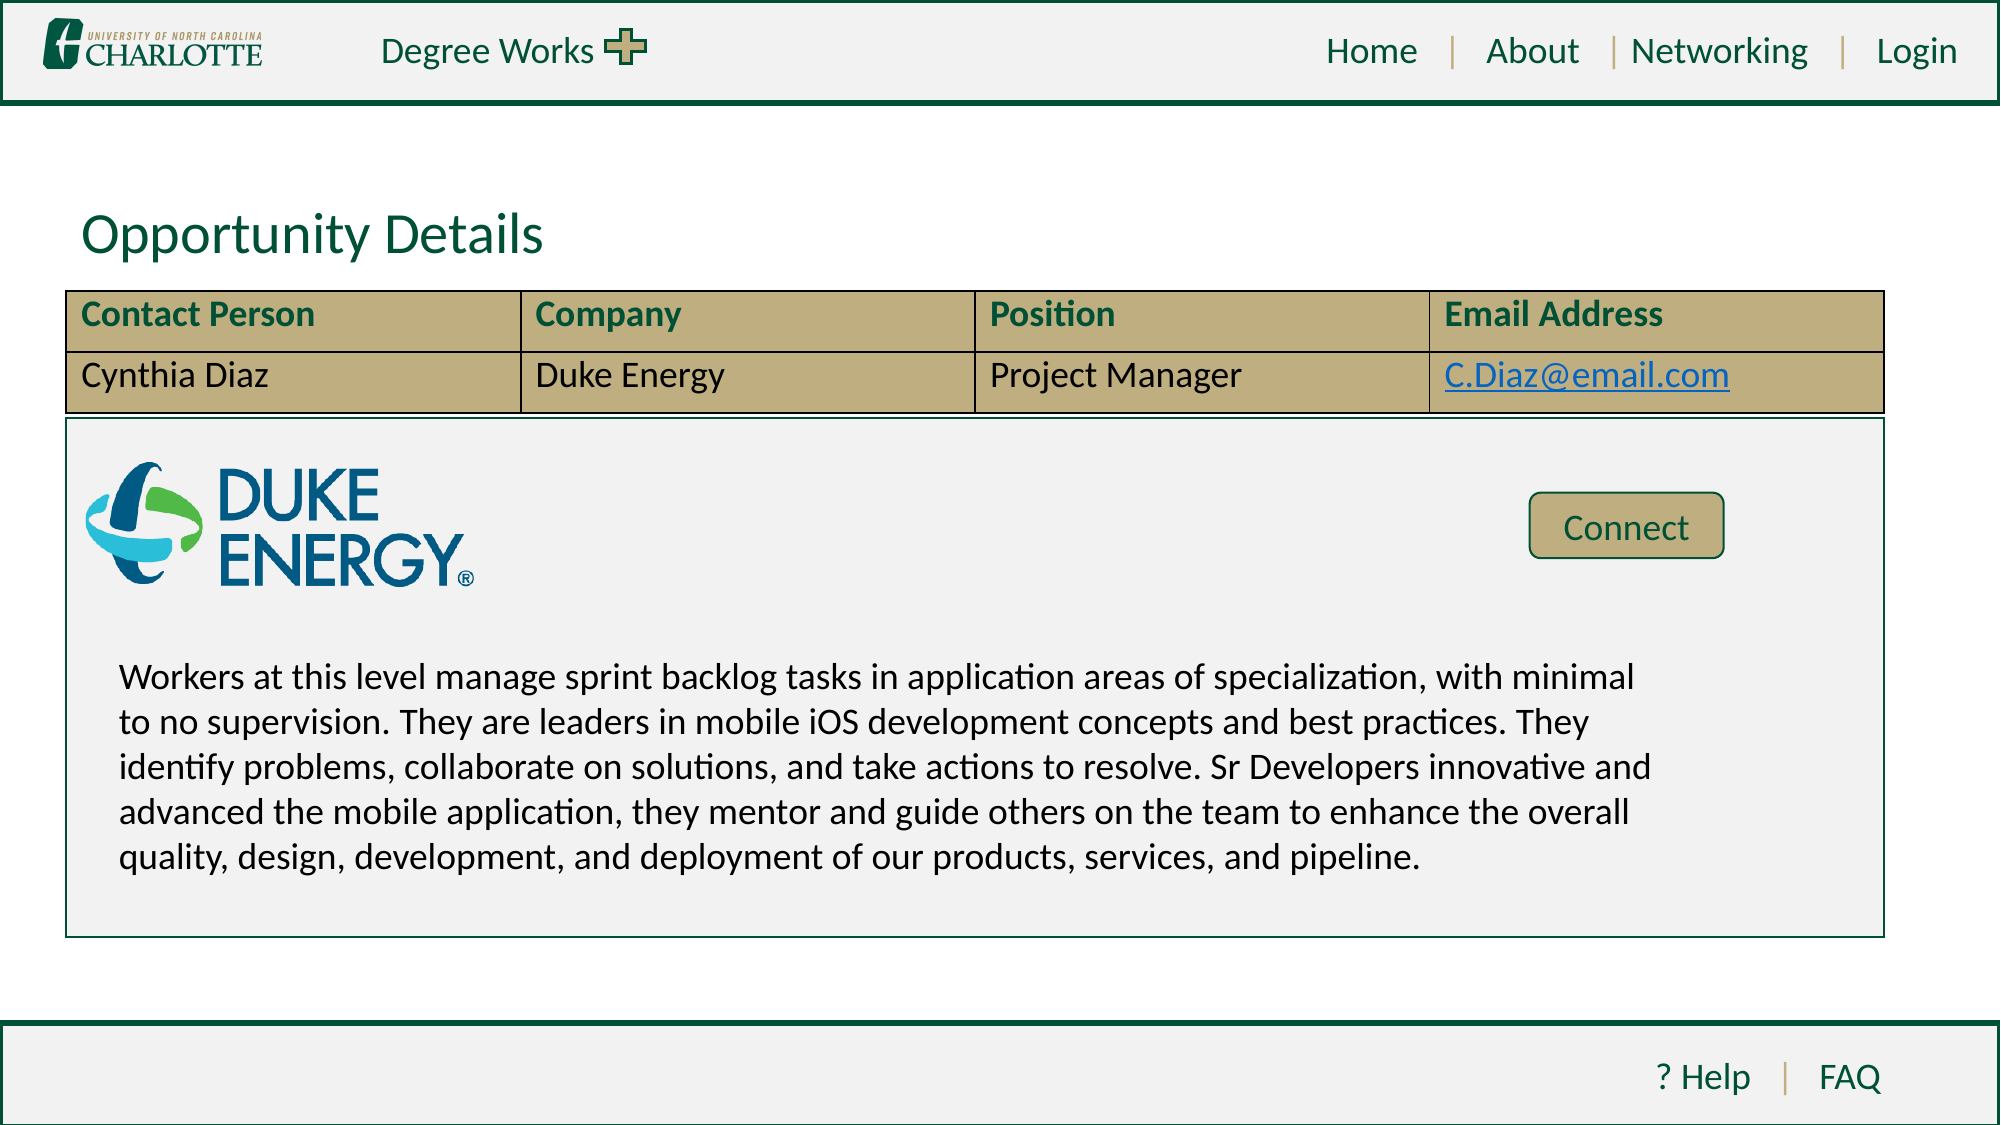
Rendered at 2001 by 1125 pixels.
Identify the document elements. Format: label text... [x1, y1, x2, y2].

text_box [1316, 22, 1413, 74]
text_box [373, 26, 654, 78]
text_box Opportunity Details [66, 187, 612, 273]
table_cell Project Manager [976, 353, 1429, 412]
text_box [1811, 1049, 1908, 1101]
table_cell C.Diaz@email.com [1430, 353, 1883, 412]
text_box [1529, 492, 1725, 559]
text_box [0, 1022, 2000, 1125]
text_box Degree Works [314, 19, 794, 79]
table_header Position [976, 292, 1429, 351]
text_box [1653, 1044, 1750, 1096]
text_box Home | About | Networking | Login [1284, 18, 2000, 79]
table_header Company [522, 292, 974, 351]
text_box [65, 417, 1885, 938]
text_box [314, 0, 2000, 104]
text_box ? Help | FAQ [1626, 1044, 1910, 1105]
table_cell Duke Energy [522, 353, 974, 412]
table_header Contact Person [67, 292, 520, 351]
table_header Email Address [1430, 292, 1883, 351]
text_box [1869, 20, 1989, 87]
picture [0, 0, 314, 146]
table_cell Cynthia Diaz [67, 353, 520, 412]
text_box [1641, 29, 1837, 73]
picture [66, 417, 496, 634]
text_box Workers at this level manage sprint backlog tasks in application areas of specialization, with minimal to no supervision. They are leaders in mobile iOS development concepts and best practices. They identify problems, collaborate on solutions, and take actions to resolve. Sr Developers innovative and advanced the mobile application, they mentor and guide others on the team to enhance the overall quality, design, development, and deployment of our products, services, and pipeline. [103, 644, 1682, 885]
